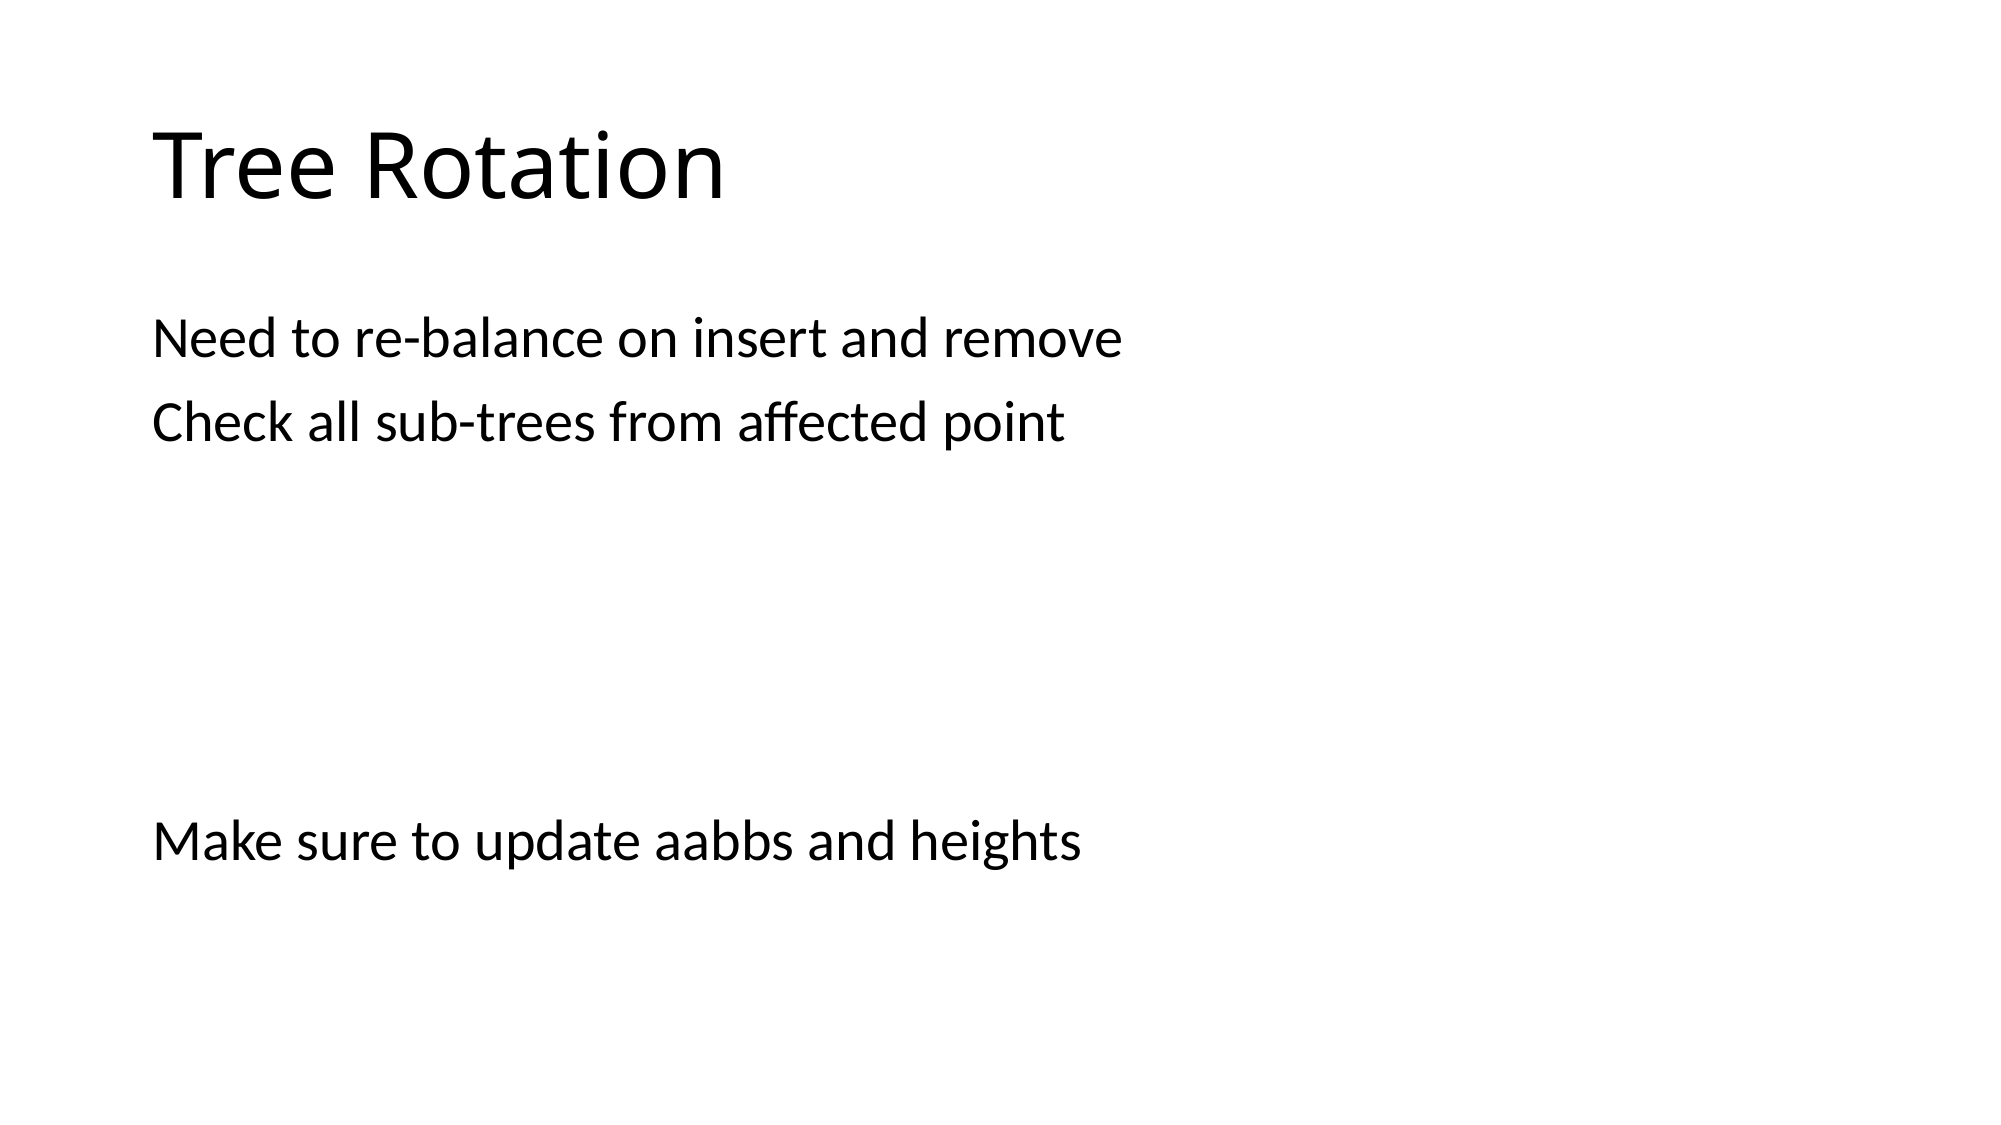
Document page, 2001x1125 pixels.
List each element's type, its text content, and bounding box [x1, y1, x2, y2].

list Need to re-balance on insert and remove Check all sub-trees from affected point Make sure to update aabbs and heights [137, 299, 1863, 1014]
title Tree Rotation [137, 59, 1863, 278]
